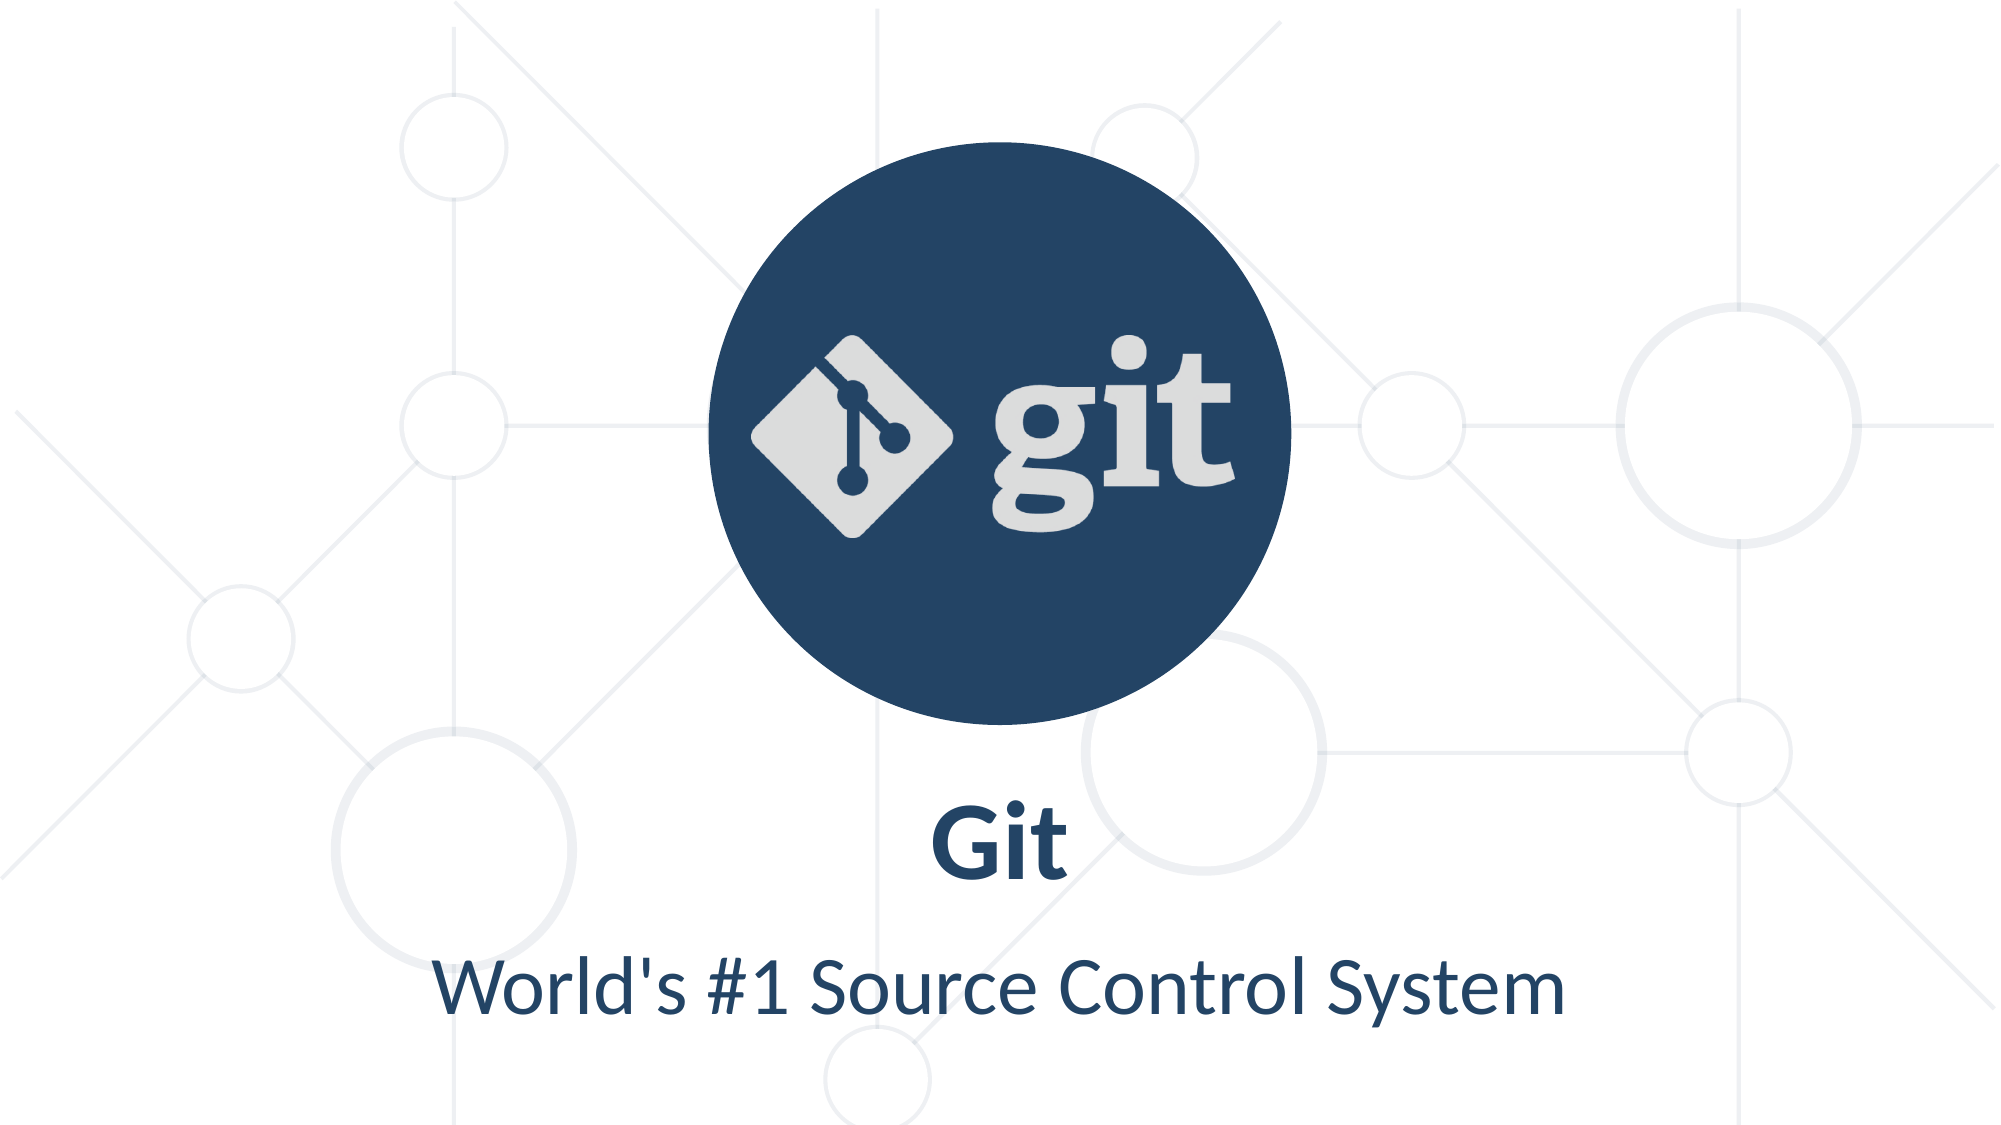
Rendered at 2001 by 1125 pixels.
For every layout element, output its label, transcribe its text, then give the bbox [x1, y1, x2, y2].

title Git [100, 771, 1900, 898]
subtitle World's #1 Source Control System [100, 916, 1900, 1043]
picture [751, 335, 1235, 538]
